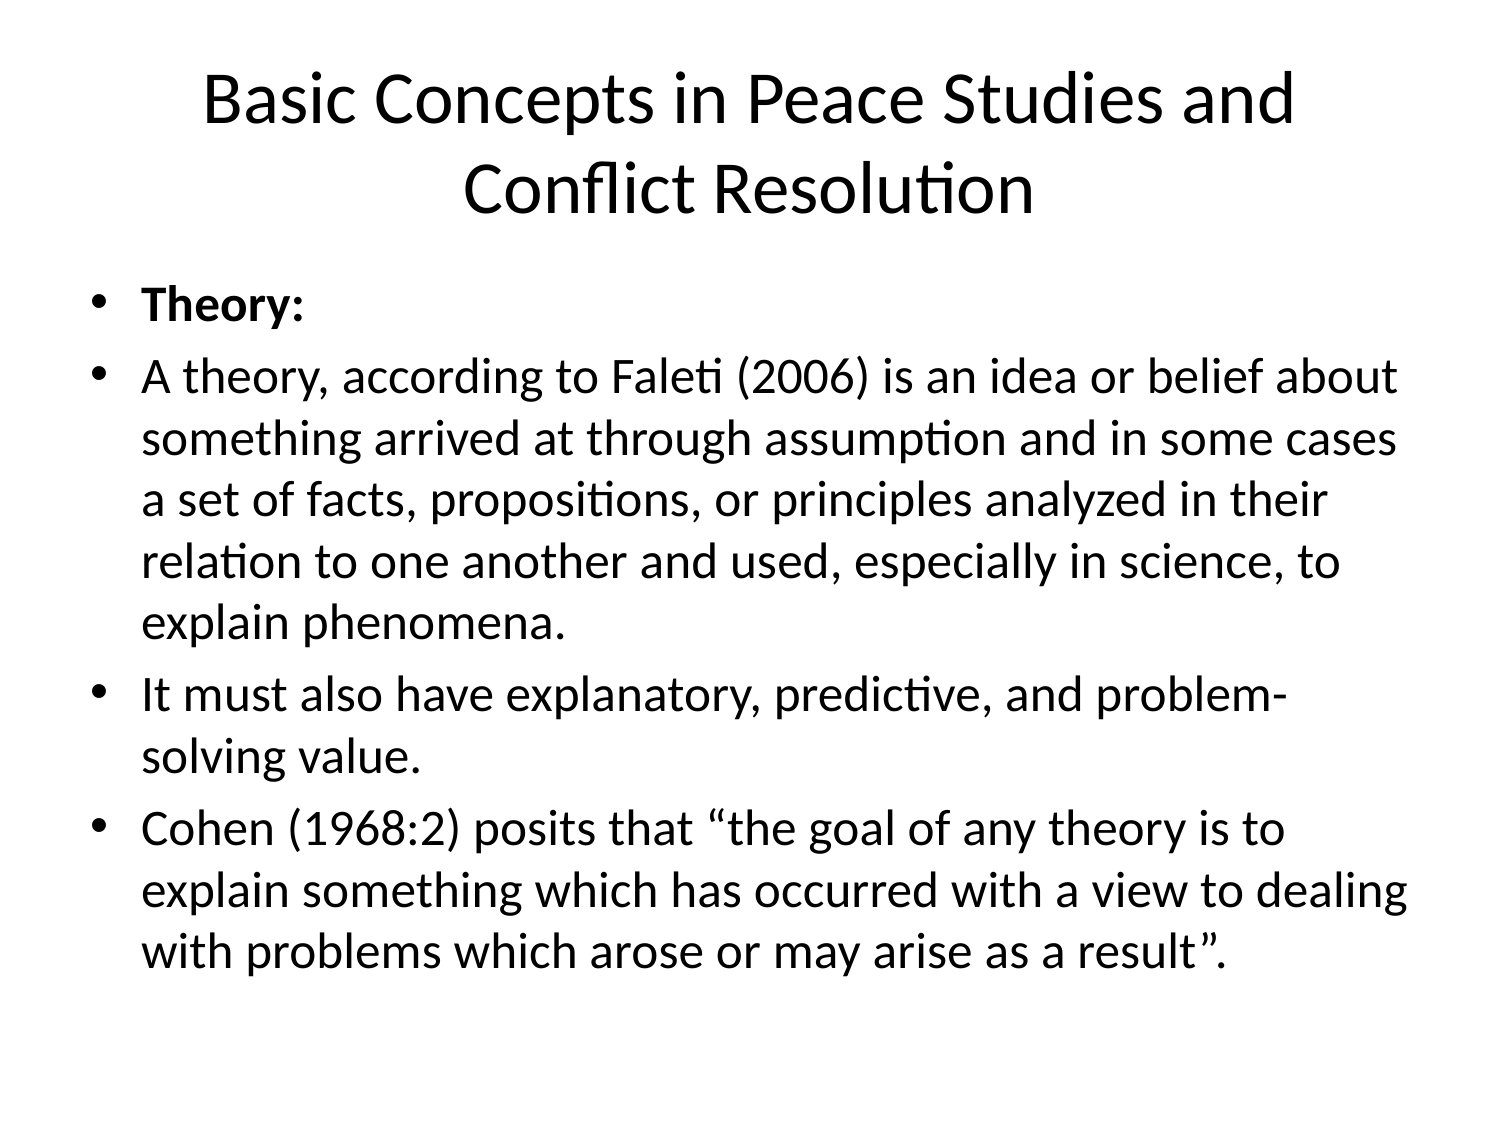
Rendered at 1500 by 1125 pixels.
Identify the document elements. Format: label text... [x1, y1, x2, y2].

list Theory: A theory, according to Faleti (2006) is an idea or belief about something arrived at through assumption and in some cases a set of facts, propositions, or principles analyzed in their relation to one another and used, especially in science, to explain phenomena. It must also have explanatory, predictive, and problem-solving value. Cohen (1968:2) posits that “the goal of any theory is to explain something which has occurred with a view to dealing with problems which arose or may arise as a result”. [75, 262, 1425, 1005]
title Basic Concepts in Peace Studies and Conflict Resolution [75, 45, 1425, 233]
